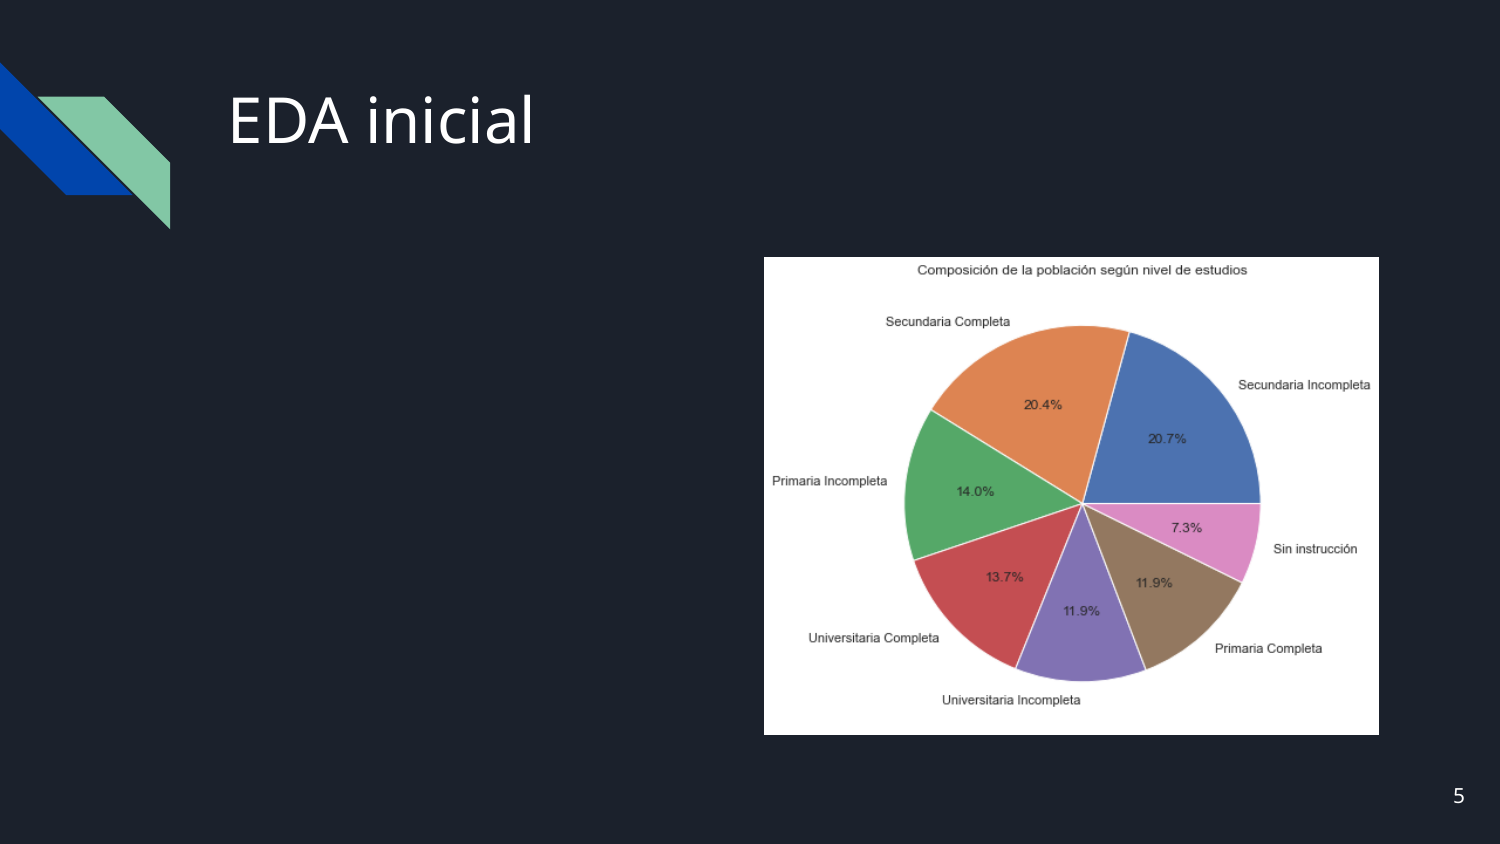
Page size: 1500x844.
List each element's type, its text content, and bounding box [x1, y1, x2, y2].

picture [763, 256, 1379, 735]
title EDA inicial [212, 64, 1368, 215]
slide_number ‹#› [1389, 764, 1480, 830]
